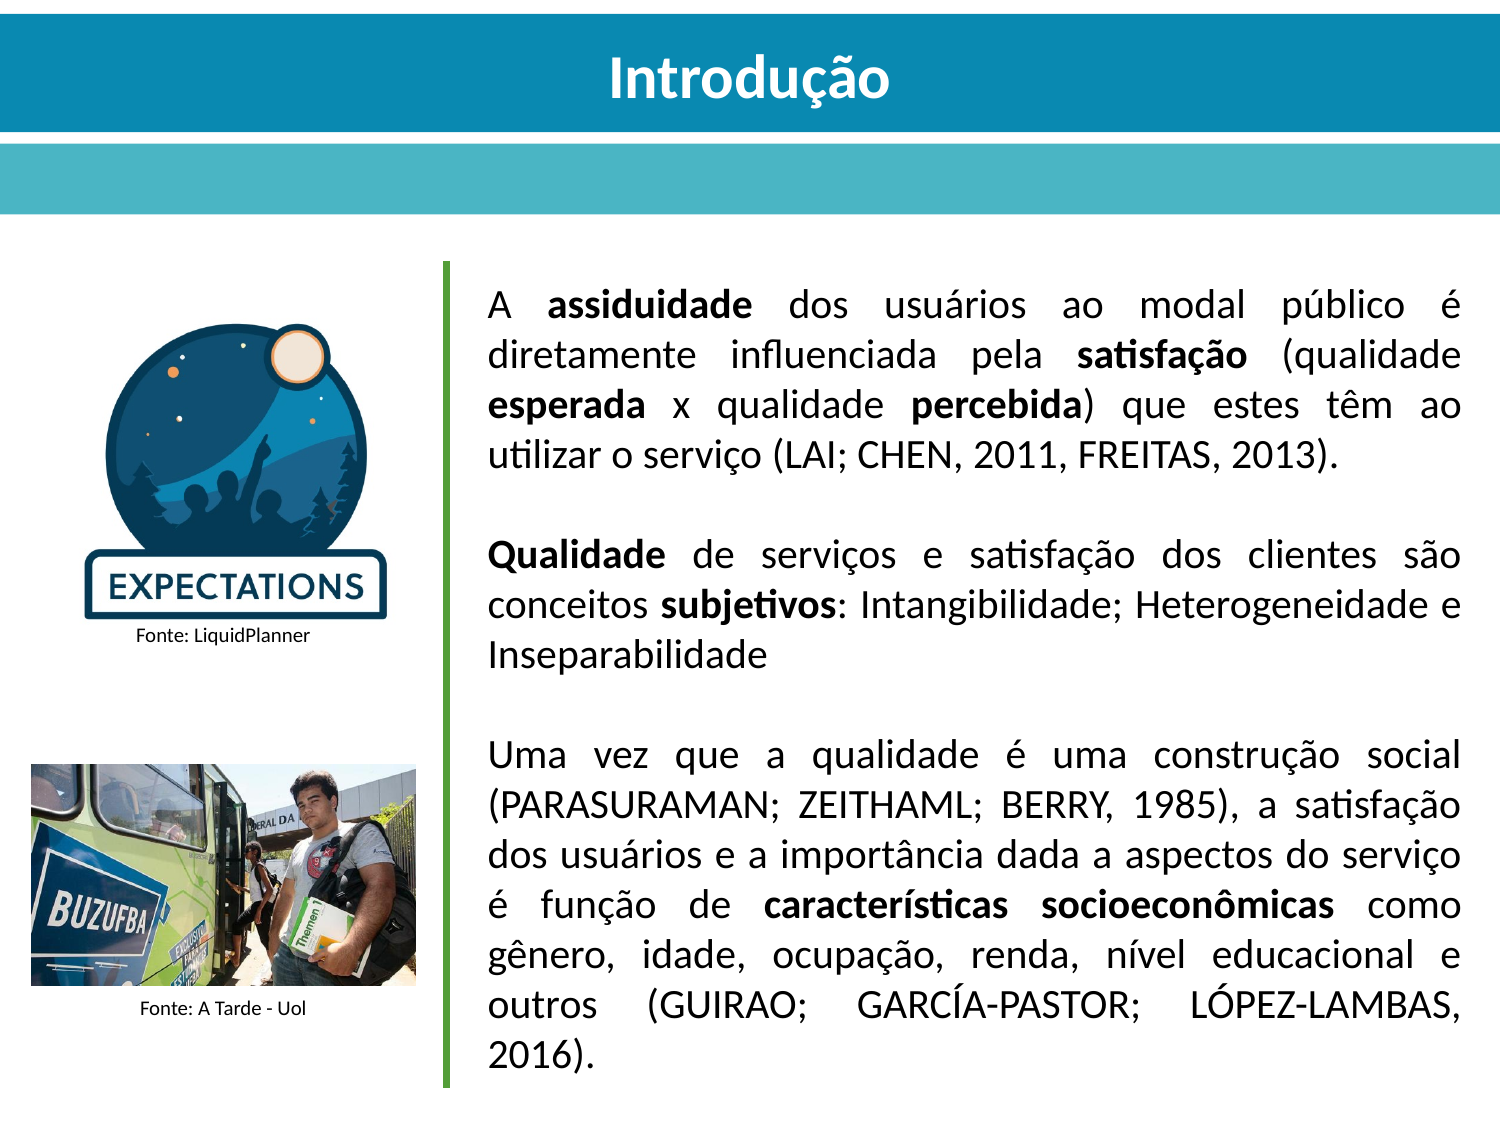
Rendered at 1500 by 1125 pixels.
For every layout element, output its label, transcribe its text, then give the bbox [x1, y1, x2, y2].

picture [31, 764, 416, 986]
text_box Fonte: LiquidPlanner [0, 614, 446, 655]
text_box A assiduidade dos usuários ao modal público é diretamente influenciada pela satisfação (qualidade esperada x qualidade percebida) que estes têm ao utilizar o serviço (LAI; CHEN, 2011, FREITAS, 2013). Qualidade de serviços e satisfação dos clientes são conceitos subjetivos: Intangibilidade; Heterogeneidade e Inseparabilidade Uma vez que a qualidade é uma construção social (PARASURAMAN; ZEITHAML; BERRY, 1985), a satisfação dos usuários e a importância dada a aspectos do serviço é função de características socioeconômicas como gênero, idade, ocupação, renda, nível educacional e outros (GUIRAO; GARCÍA-PASTOR; LÓPEZ-LAMBAS, 2016). [472, 269, 1477, 1085]
text_box [0, 143, 1500, 216]
text_box Introdução [0, 13, 1500, 133]
picture [46, 307, 401, 645]
text_box Fonte: A Tarde - Uol [0, 987, 446, 1027]
